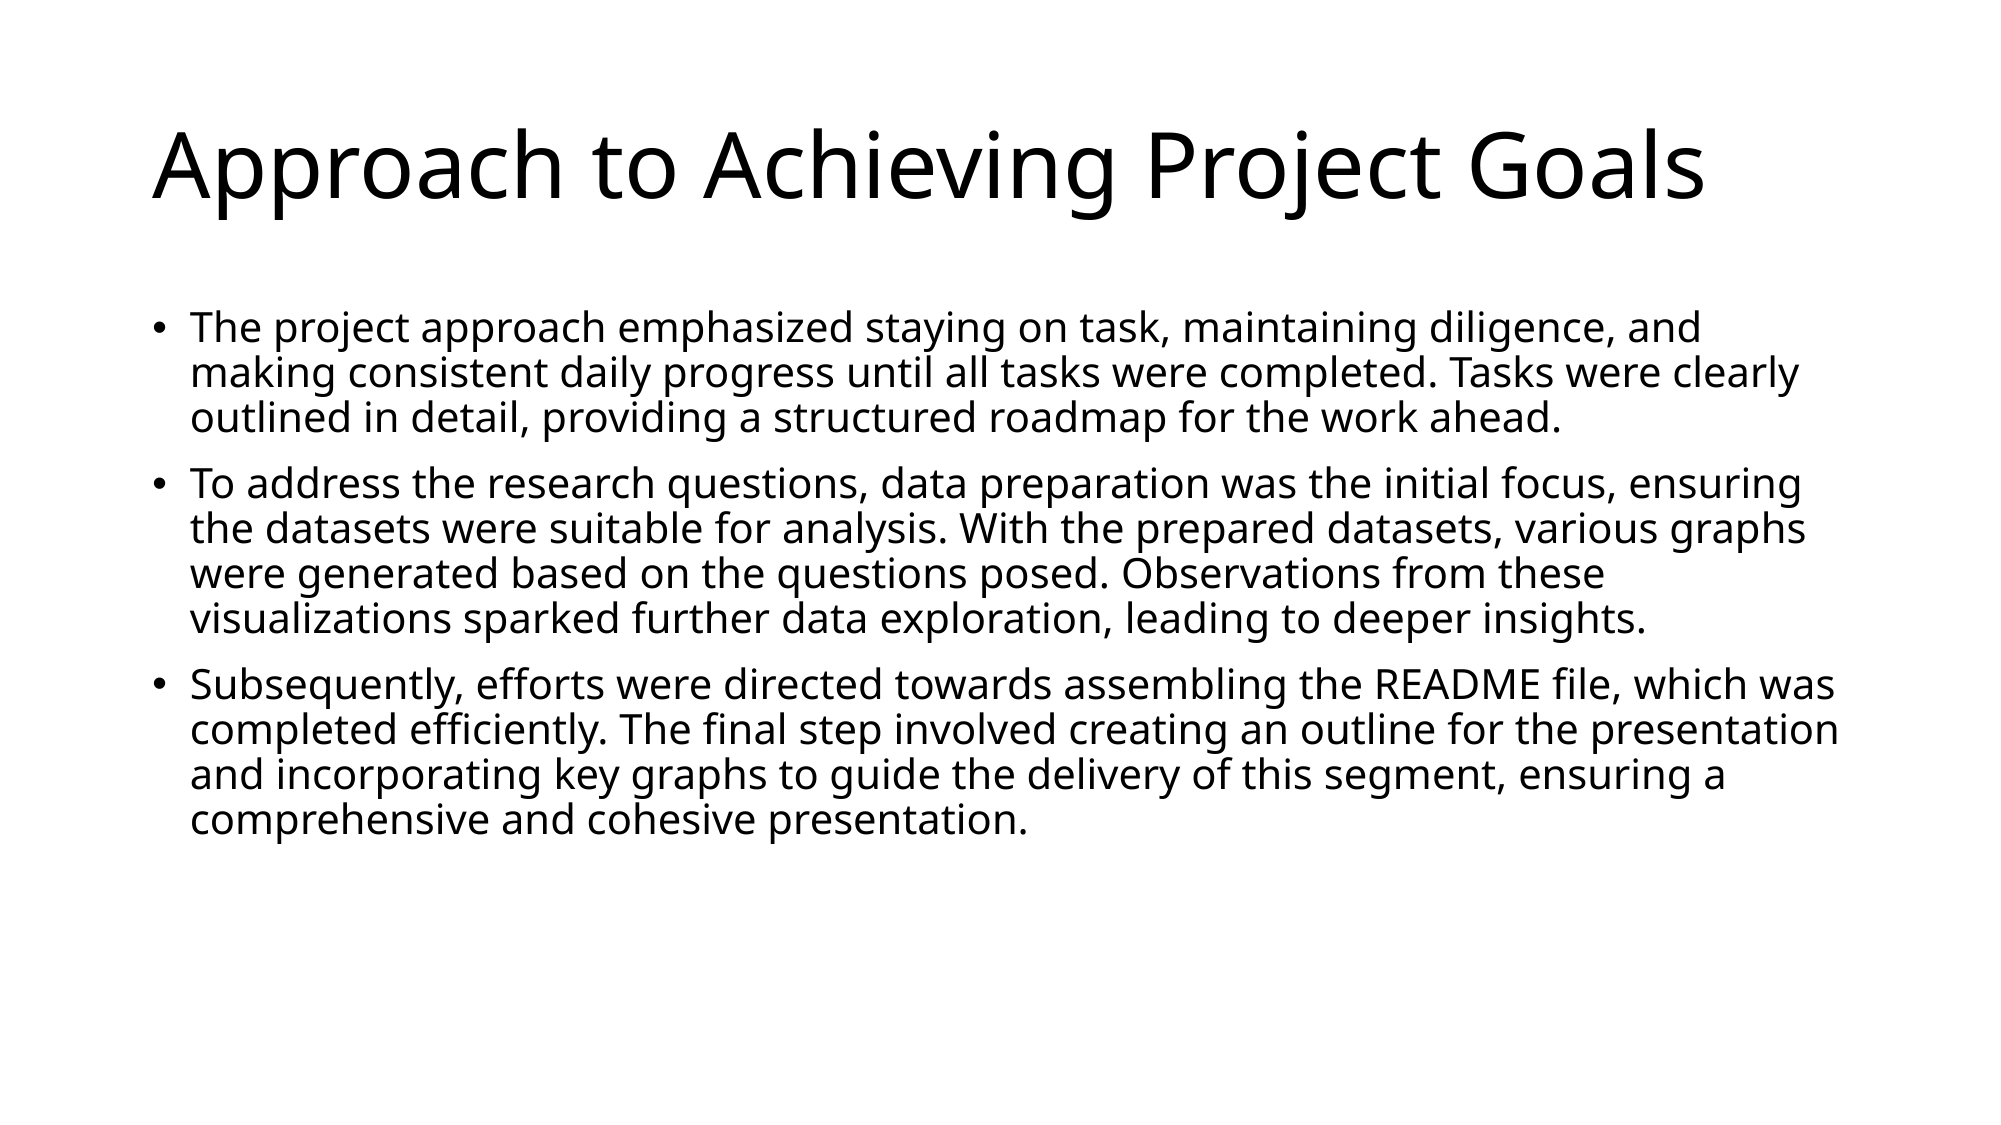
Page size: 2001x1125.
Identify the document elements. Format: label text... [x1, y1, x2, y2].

title Approach to Achieving Project Goals [137, 59, 1863, 278]
list The project approach emphasized staying on task, maintaining diligence, and making consistent daily progress until all tasks were completed. Tasks were clearly outlined in detail, providing a structured roadmap for the work ahead. To address the research questions, data preparation was the initial focus, ensuring the datasets were suitable for analysis. With the prepared datasets, various graphs were generated based on the questions posed. Observations from these visualizations sparked further data exploration, leading to deeper insights. Subsequently, efforts were directed towards assembling the README file, which was completed efficiently. The final step involved creating an outline for the presentation and incorporating key graphs to guide the delivery of this segment, ensuring a comprehensive and cohesive presentation. [137, 299, 1863, 1014]
